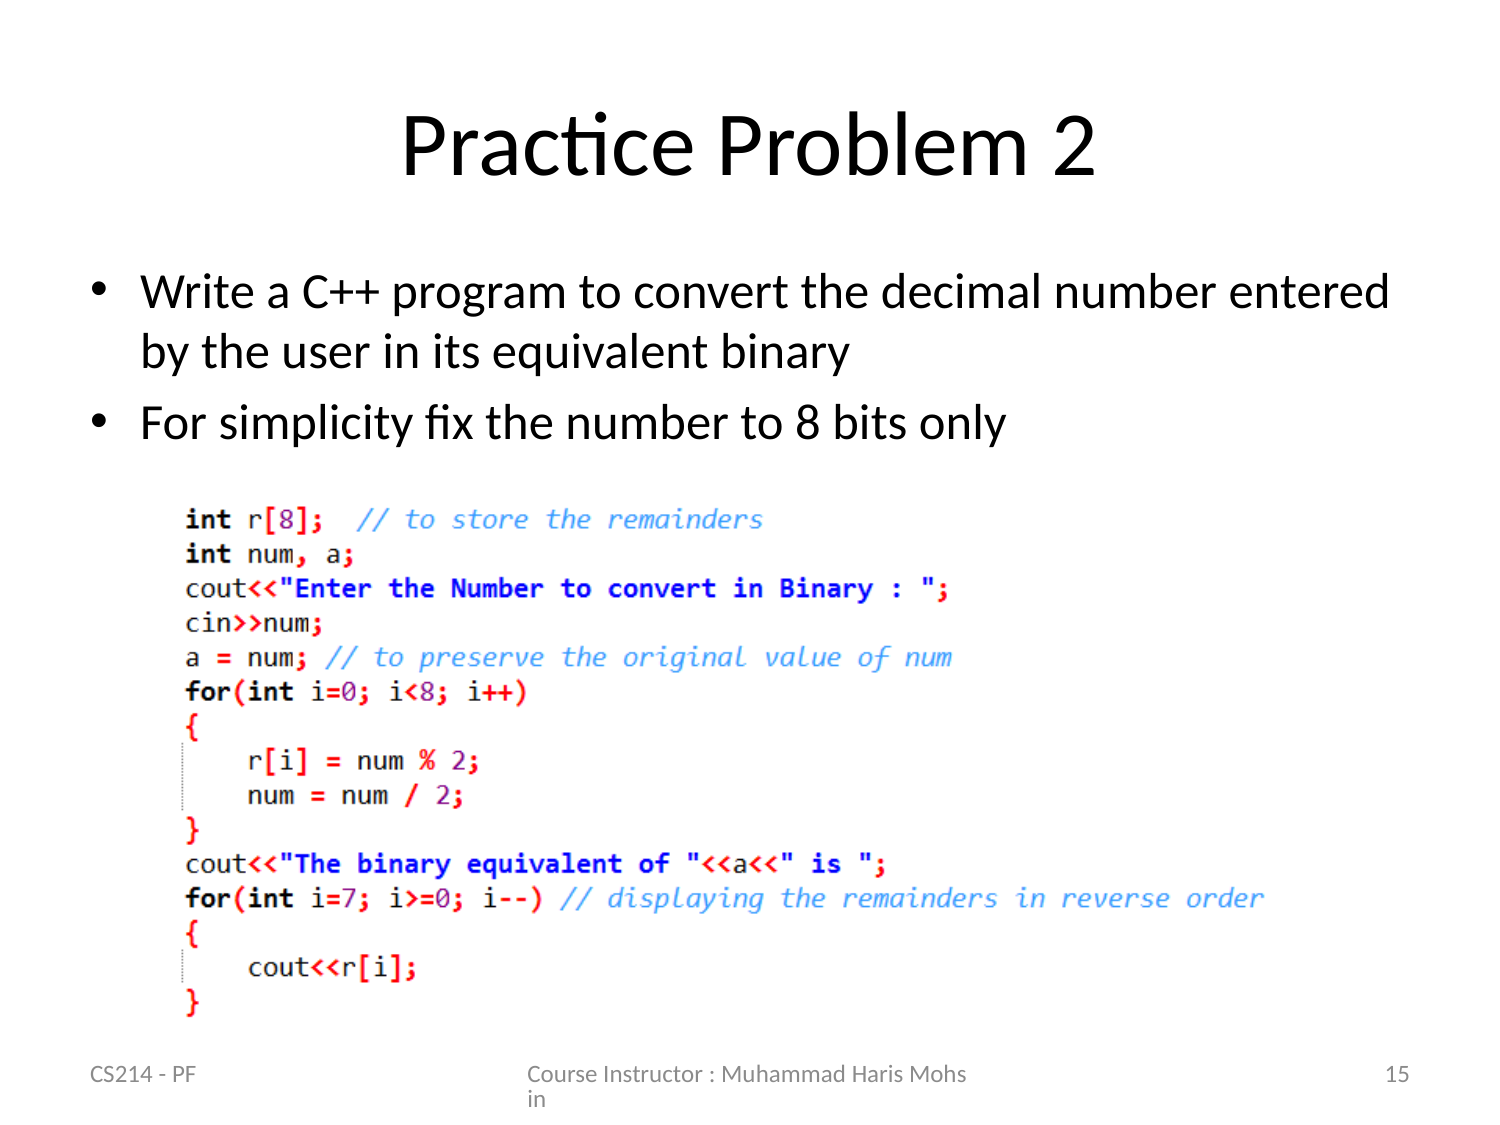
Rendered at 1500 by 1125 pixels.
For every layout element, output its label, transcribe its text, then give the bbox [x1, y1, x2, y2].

picture [174, 499, 1277, 1026]
slide_number CS214 - PF [75, 1042, 425, 1103]
slide_number 15 [1074, 1042, 1425, 1103]
footer Course Instructor : Muhammad Haris Mohsin [512, 1042, 988, 1103]
list Write a C++ program to convert the decimal number entered by the user in its equivalent binary For simplicity fix the number to 8 bits only [75, 249, 1425, 463]
title Practice Problem 2 [75, 45, 1425, 233]
